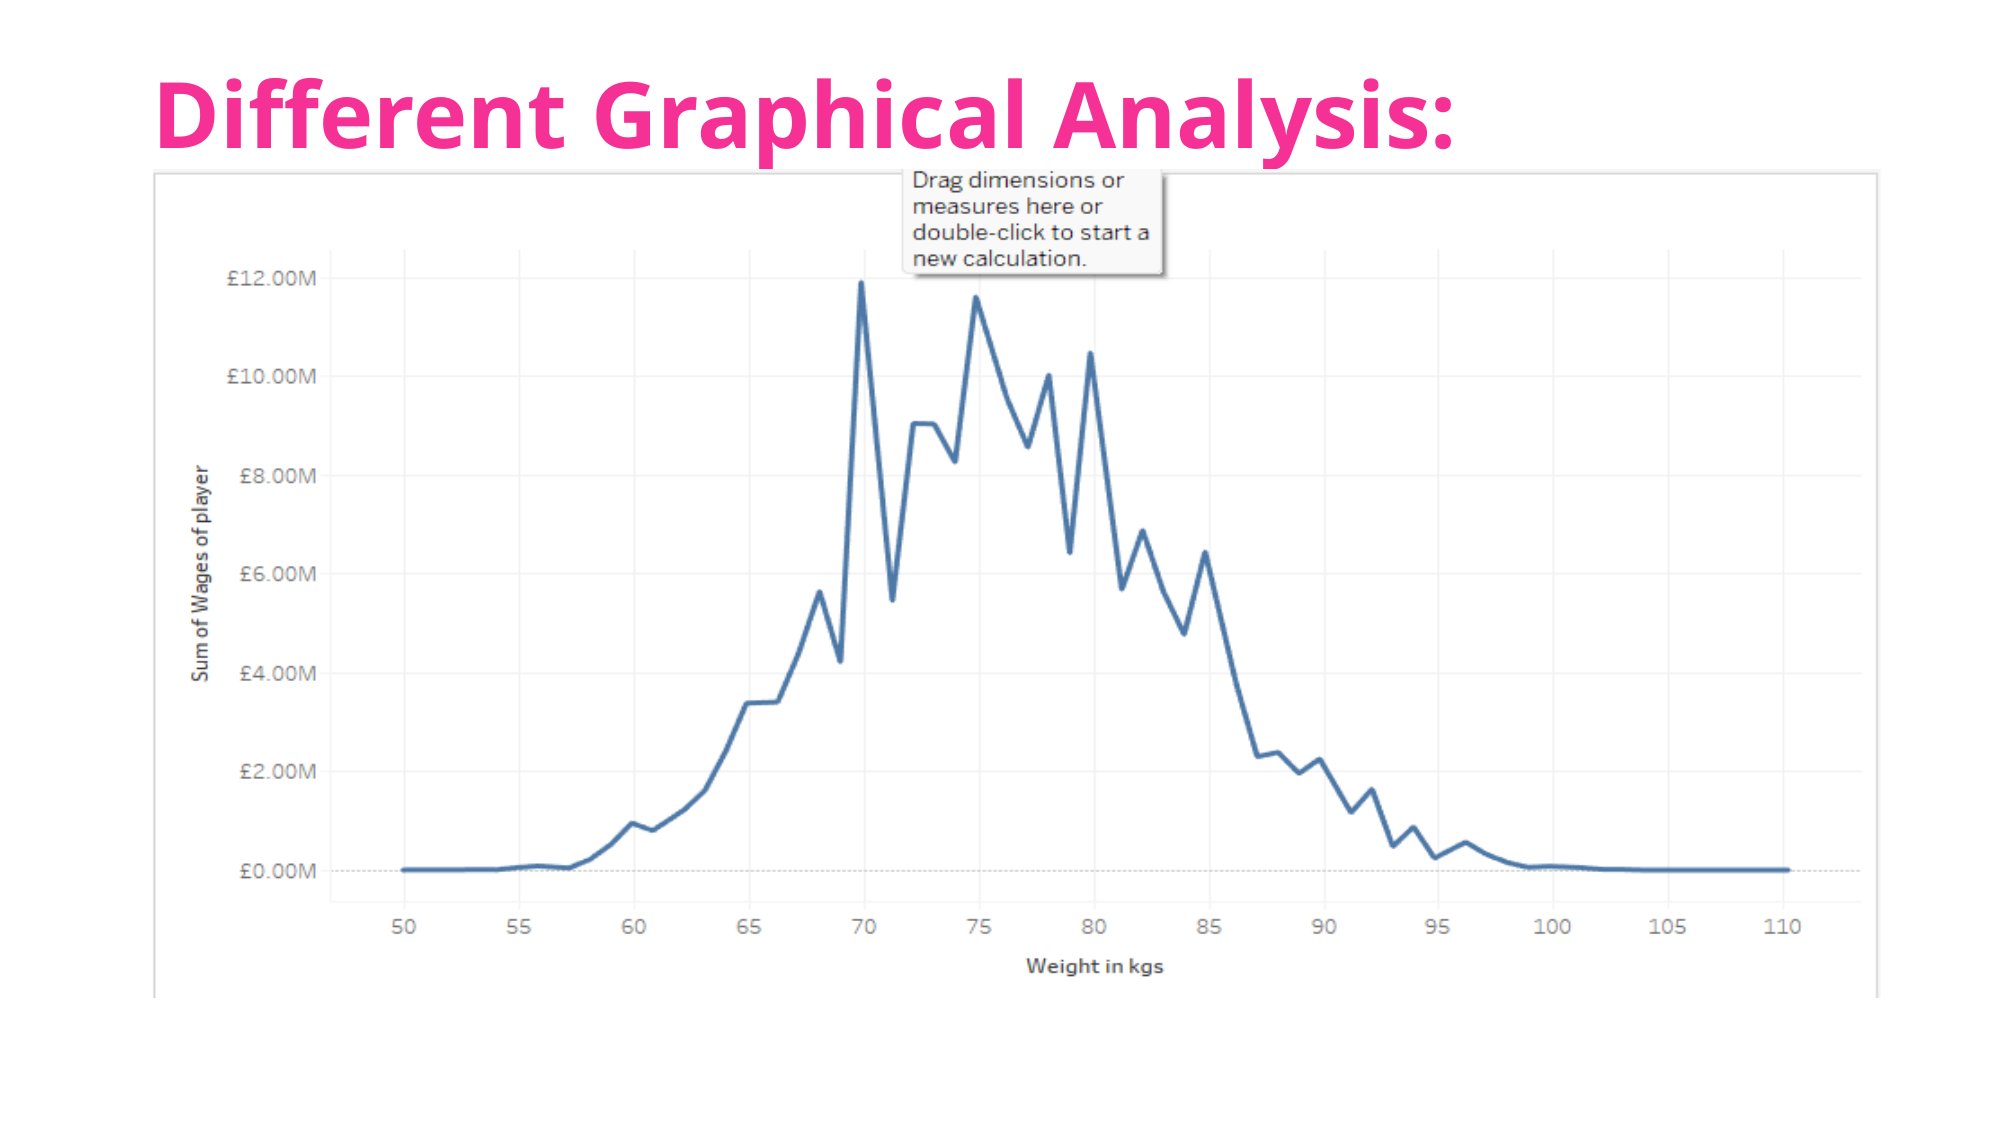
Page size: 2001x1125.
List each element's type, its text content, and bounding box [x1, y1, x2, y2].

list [152, 169, 1881, 998]
title Different Graphical Analysis: [137, 59, 1863, 278]
